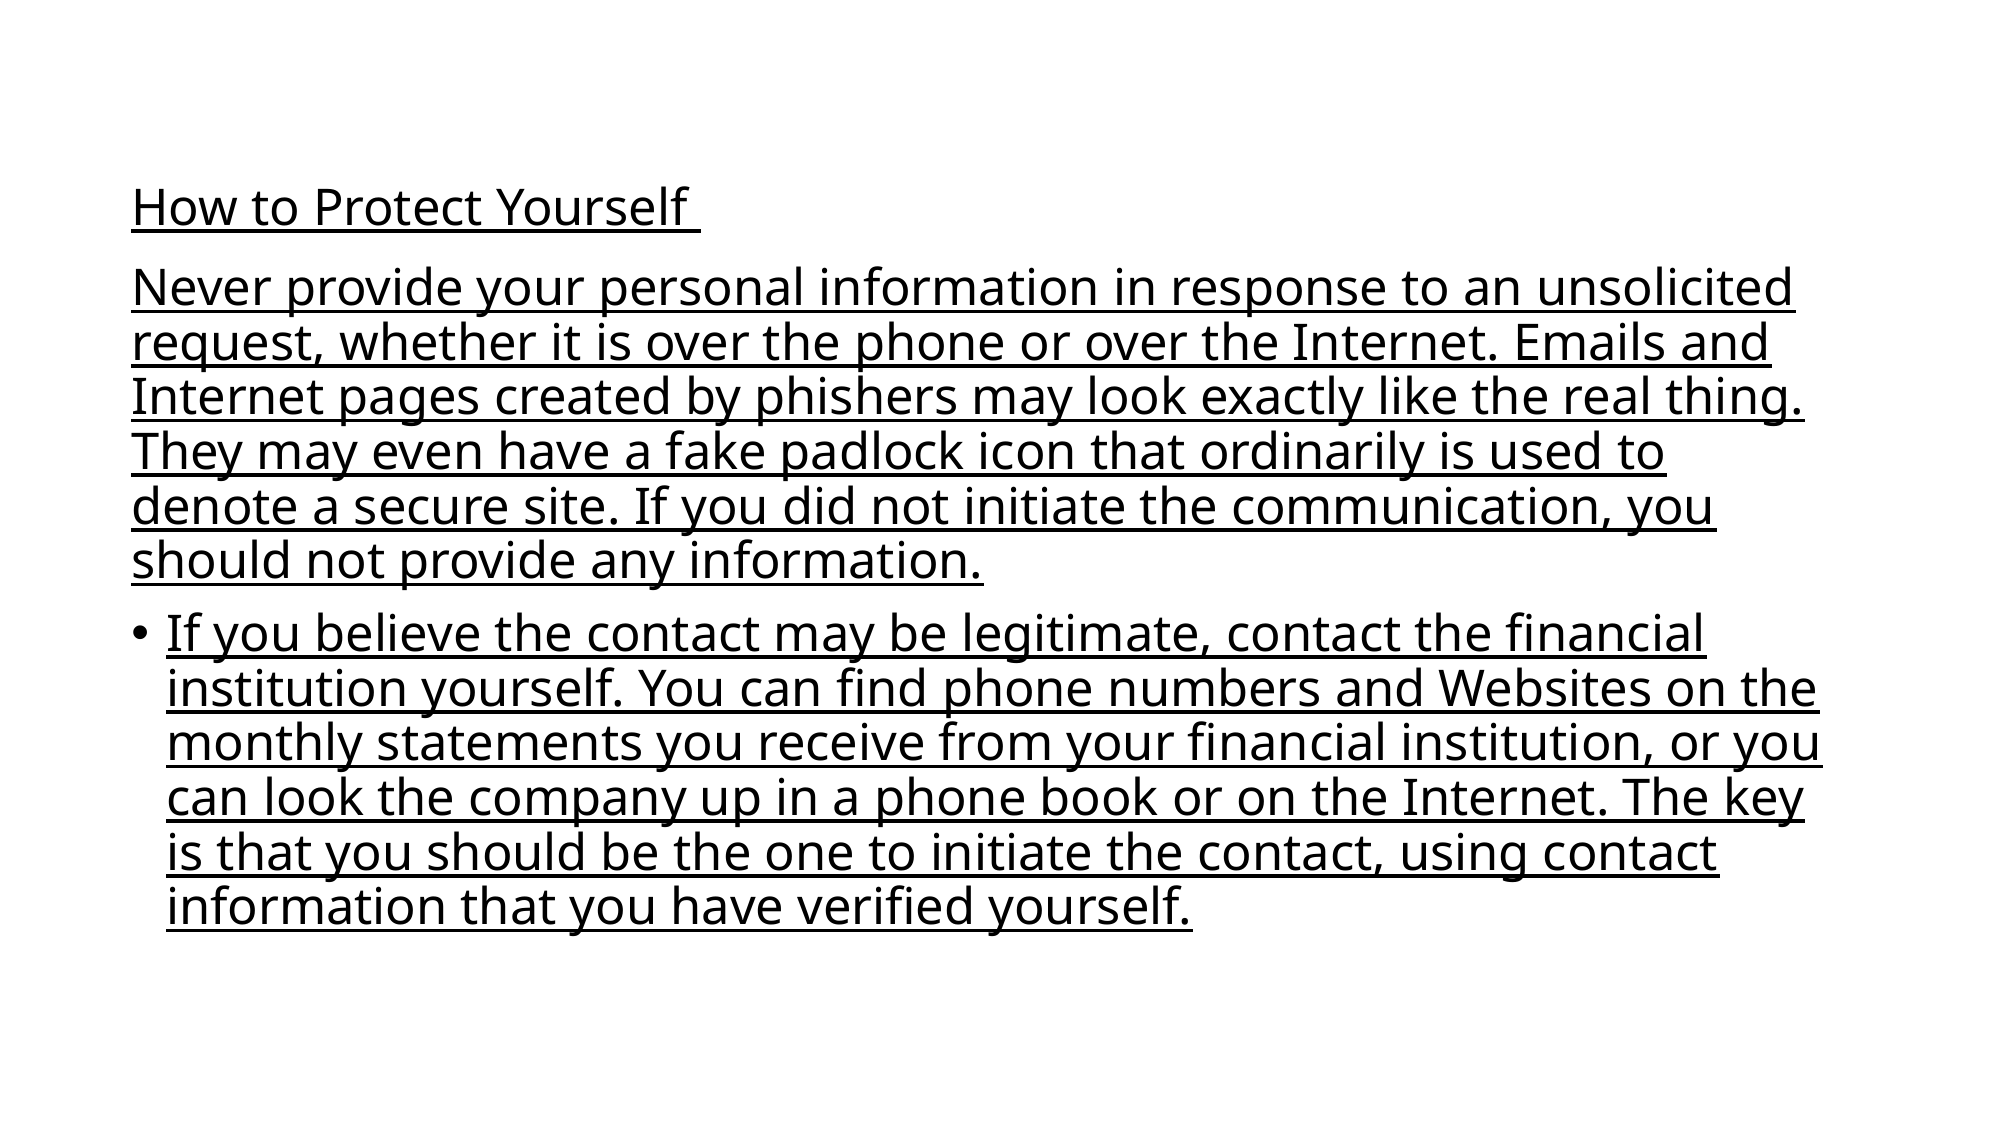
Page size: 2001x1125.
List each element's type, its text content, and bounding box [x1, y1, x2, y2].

list How to Protect Yourself Never provide your personal information in response to an unsolicited request, whether it is over the phone or over the Internet. Emails and Internet pages created by phishers may look exactly like the real thing. They may even have a fake padlock icon that ordinarily is used to denote a secure site. If you did not initiate the communication, you should not provide any information. If you believe the contact may be legitimate, contact the financial institution yourself. You can find phone numbers and Websites on the monthly statements you receive from your financial institution, or you can look the company up in a phone book or on the Internet. The key is that you should be the one to initiate the contact, using contact information that you have verified yourself. [116, 174, 1842, 951]
